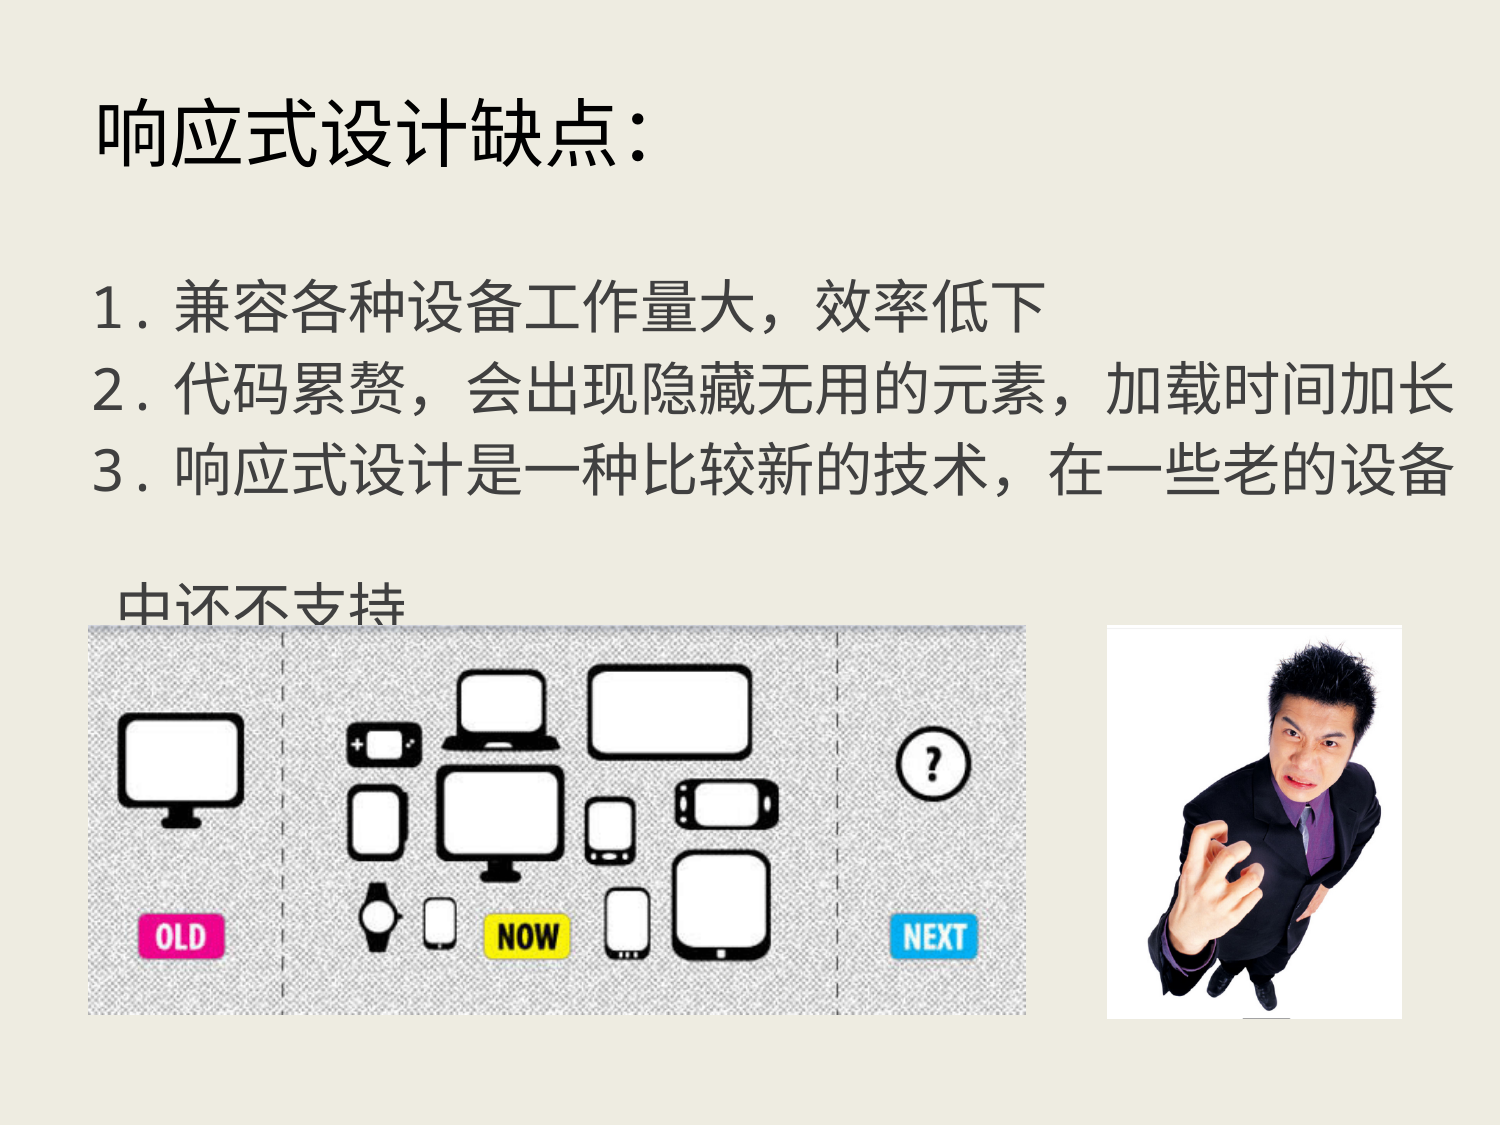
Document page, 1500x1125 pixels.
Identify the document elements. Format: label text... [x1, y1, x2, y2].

text_box 响应式设计缺点： [79, 79, 710, 185]
picture [1106, 625, 1402, 1019]
list 1.兼容各种设备工作量大，效率低下 2.代码累赘，会出现隐藏无用的元素，加载时间加长 3.响应式设计是一种比较新的技术，在一些老的设备 中还不支持 [75, 262, 1483, 598]
picture [88, 624, 1027, 1015]
